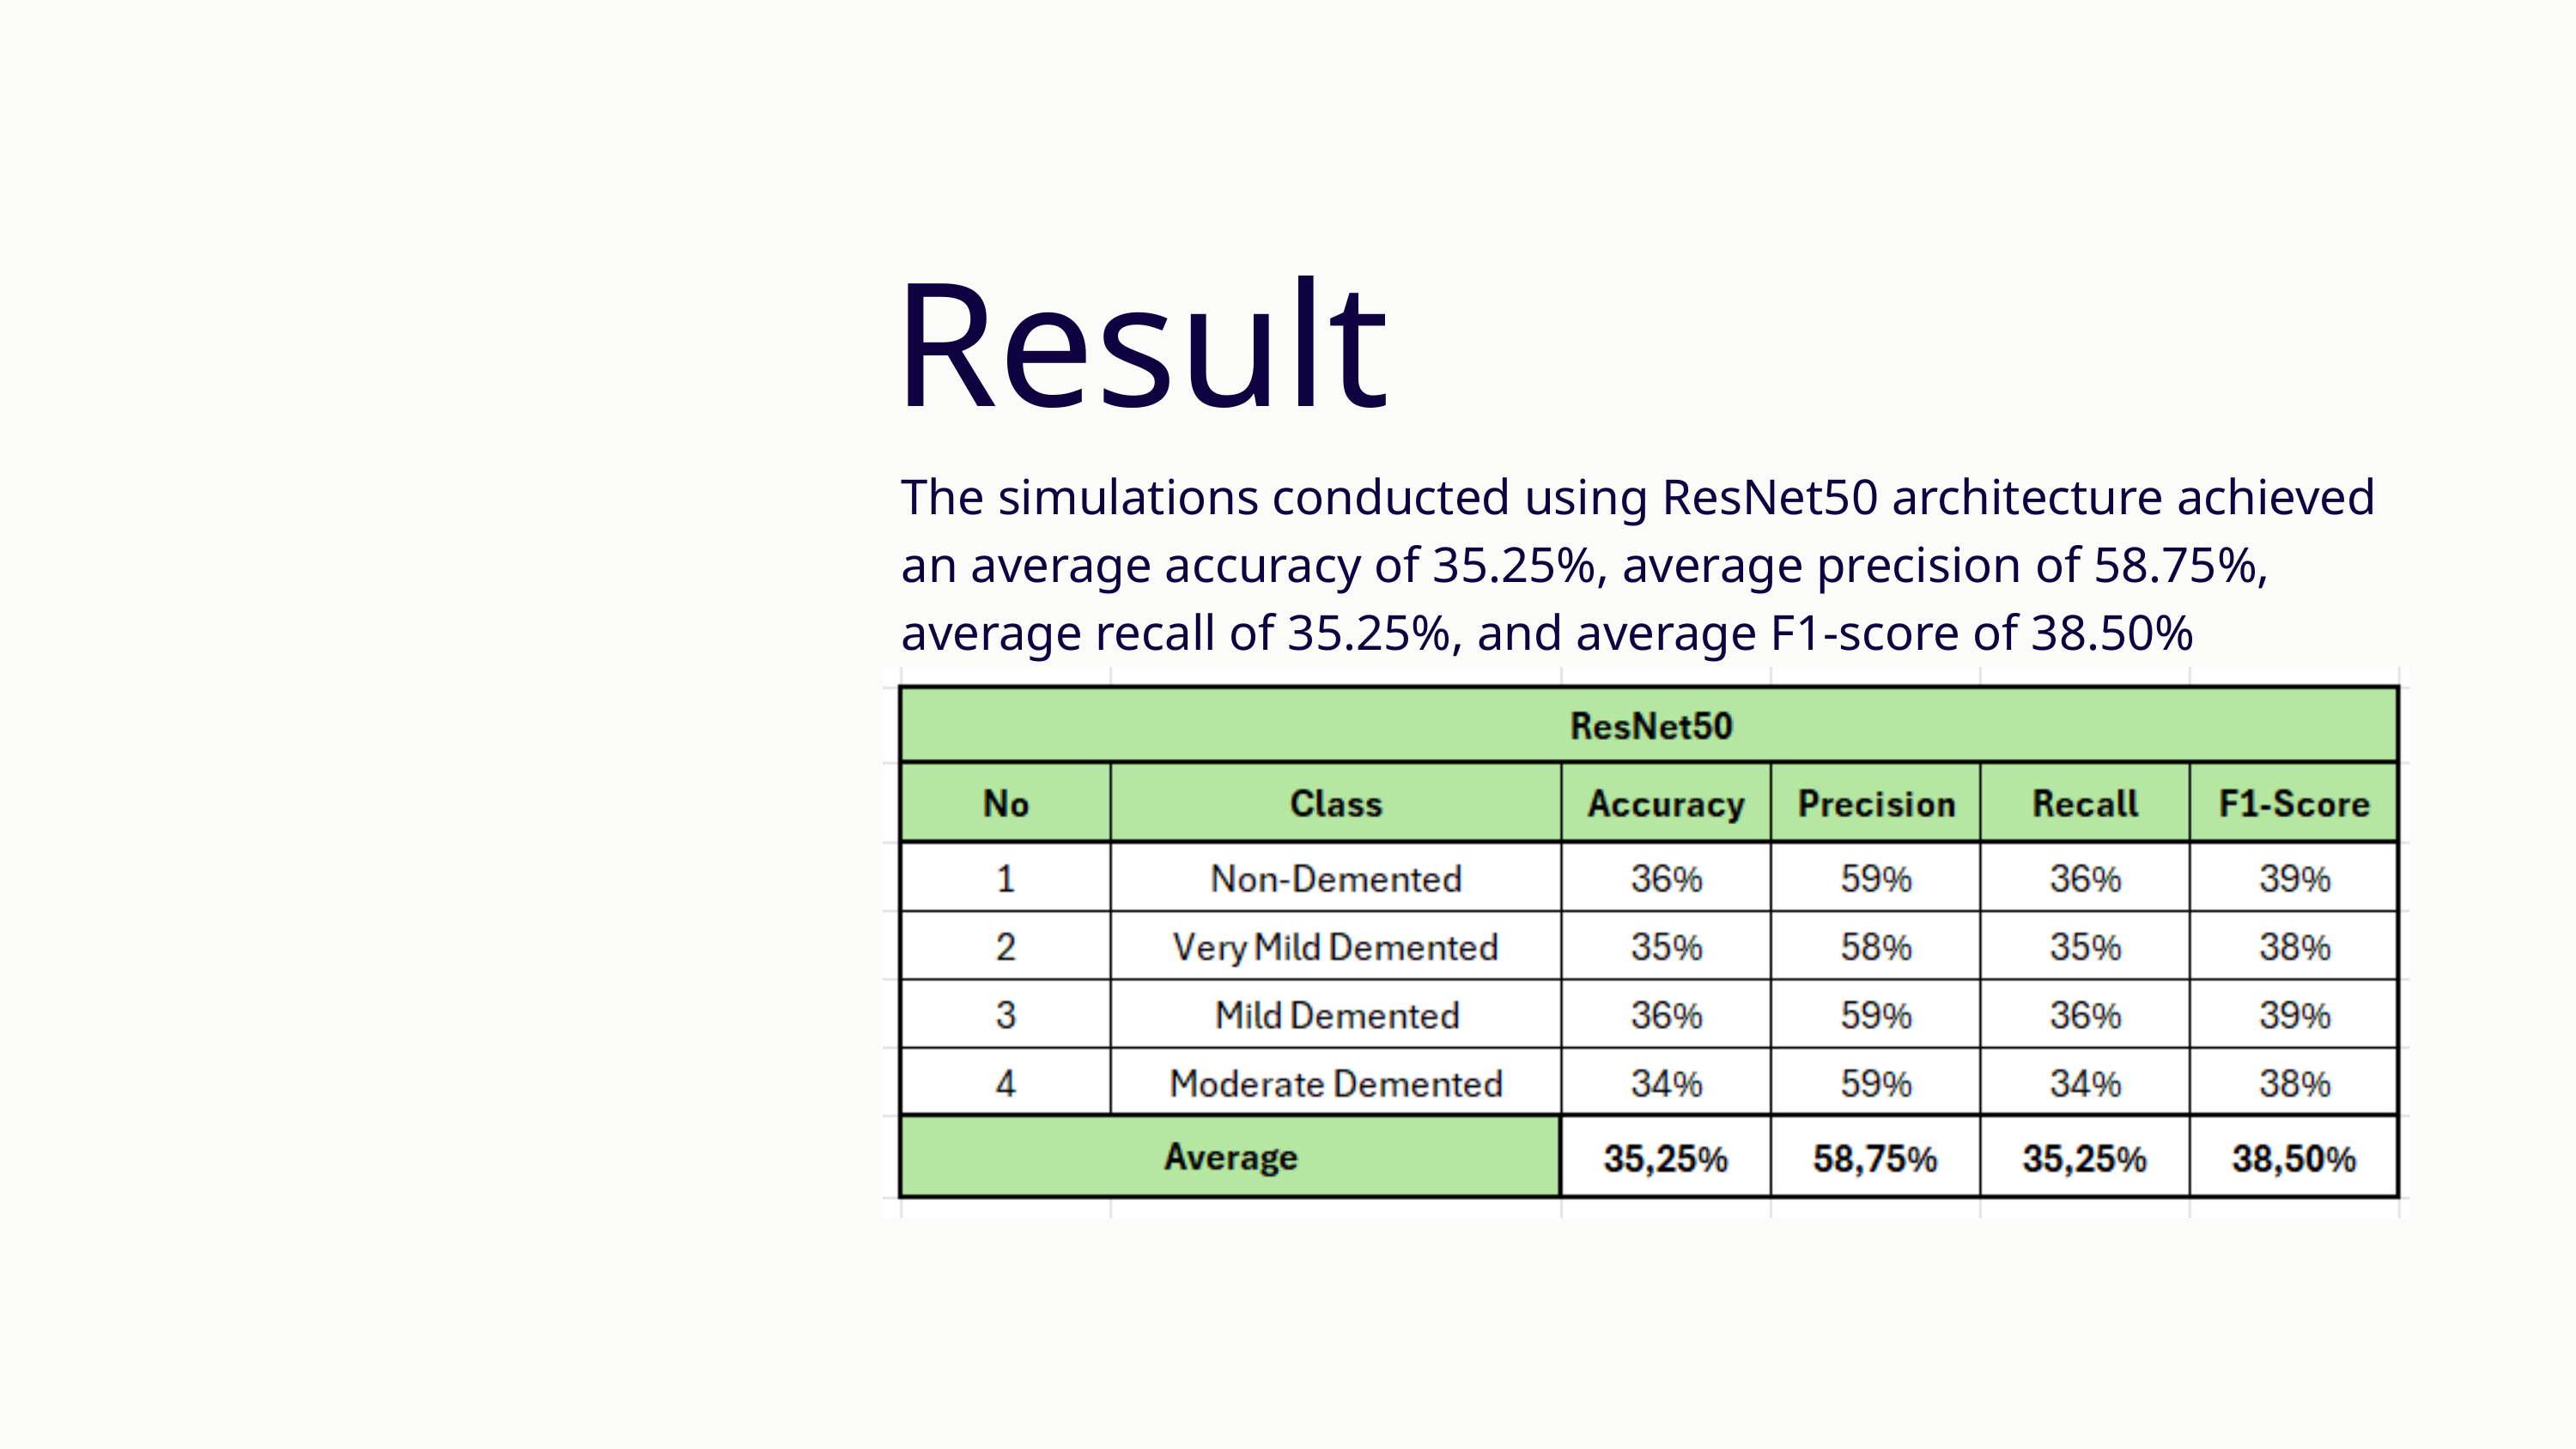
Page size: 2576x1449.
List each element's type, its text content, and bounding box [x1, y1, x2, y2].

text_box The simulations conducted using ResNet50 architecture achieved an average accuracy of 35.25%, average precision of 58.75%, average recall of 35.25%, and average F1-score of 38.50% [901, 457, 2389, 660]
text_box [883, 667, 2410, 1218]
text_box Result [891, 224, 2101, 441]
